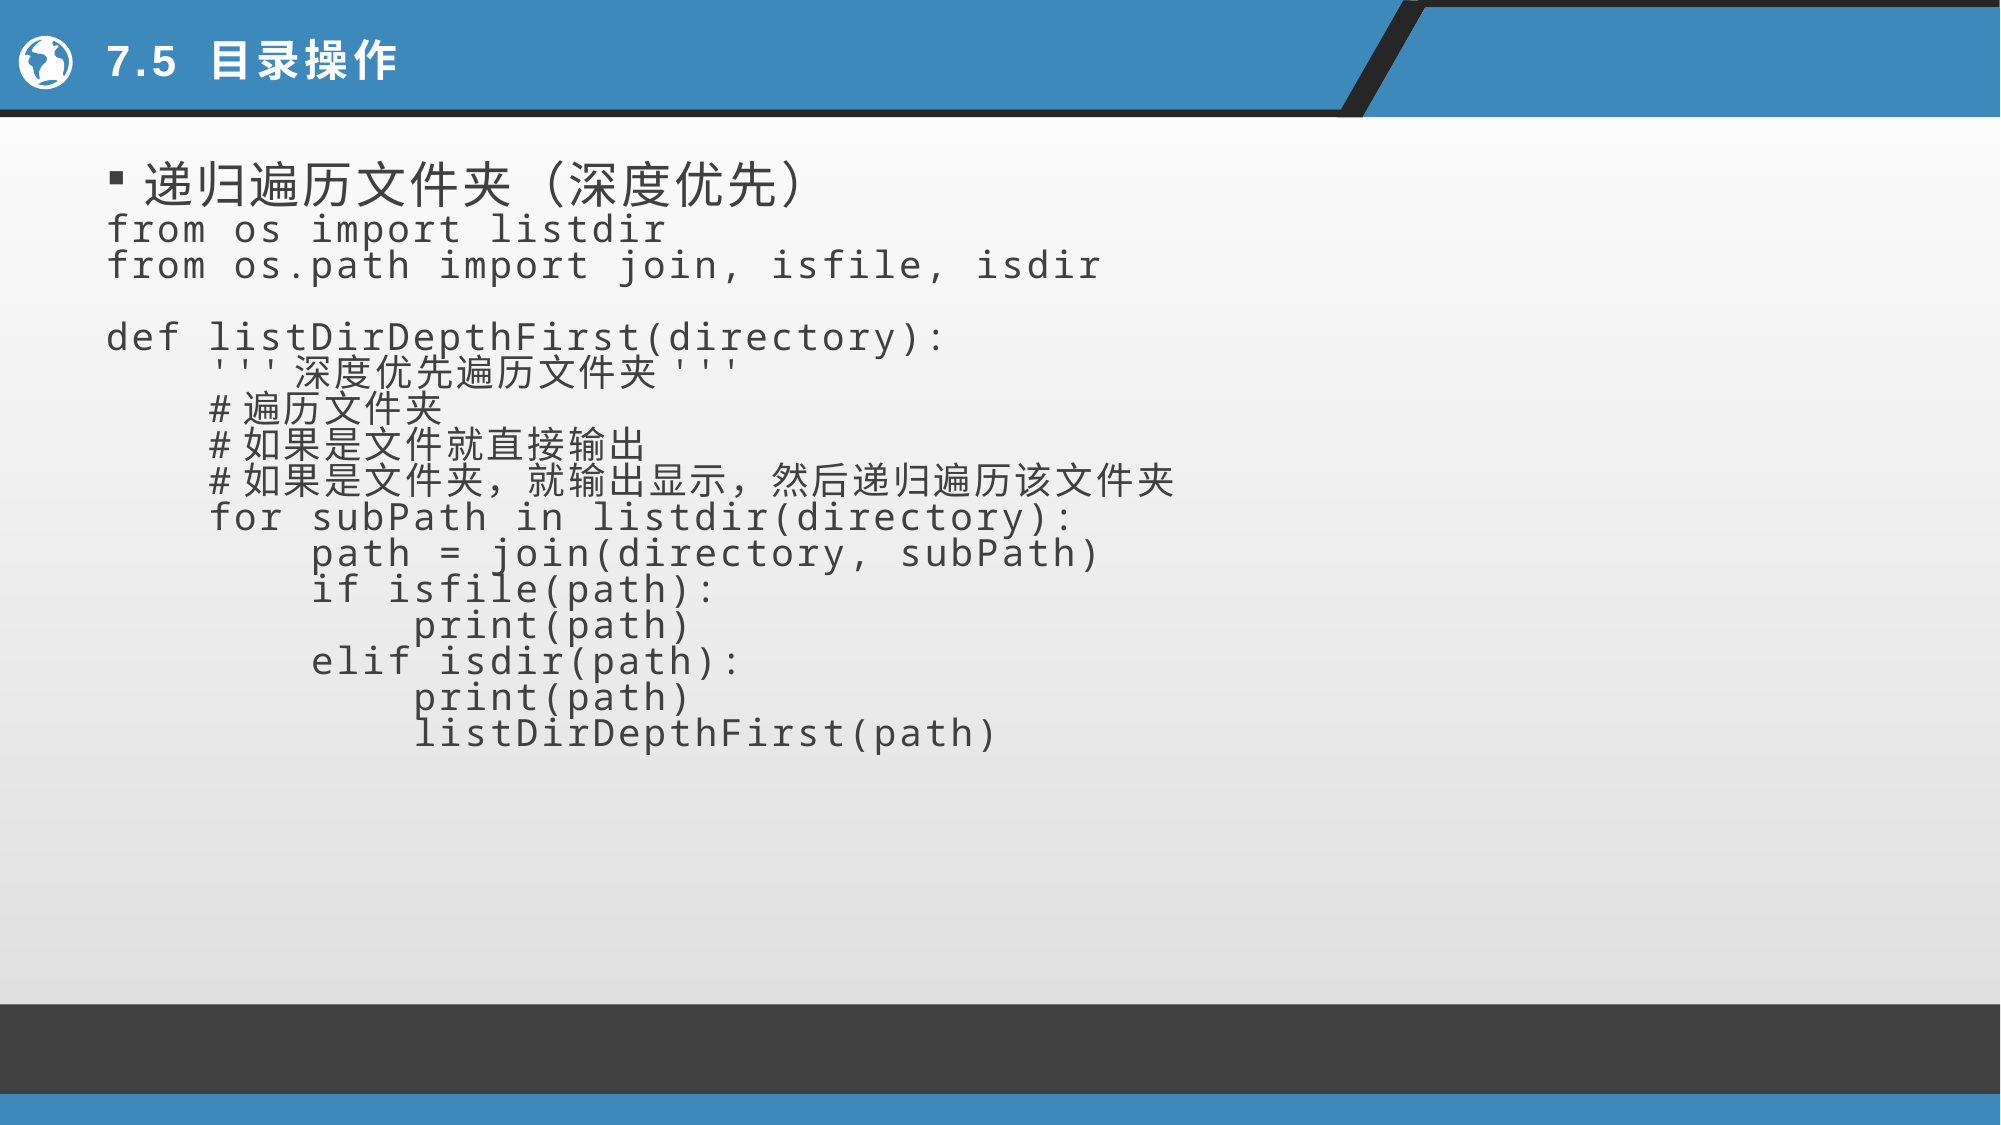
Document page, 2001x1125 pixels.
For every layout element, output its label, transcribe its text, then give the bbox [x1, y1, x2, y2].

title 7.5 目录操作 [90, 24, 977, 93]
list 递归遍历文件夹（深度优先） from os import listdir from os.path import join, isfile, isdir def listDirDepthFirst(directory): '''深度优先遍历文件夹''' #遍历文件夹 #如果是文件就直接输出 #如果是文件夹，就输出显示，然后递归遍历该文件夹 for subPath in listdir(directory): path = join(directory, subPath) if isfile(path): print(path) elif isdir(path): print(path) listDirDepthFirst(path) [90, 146, 1921, 976]
